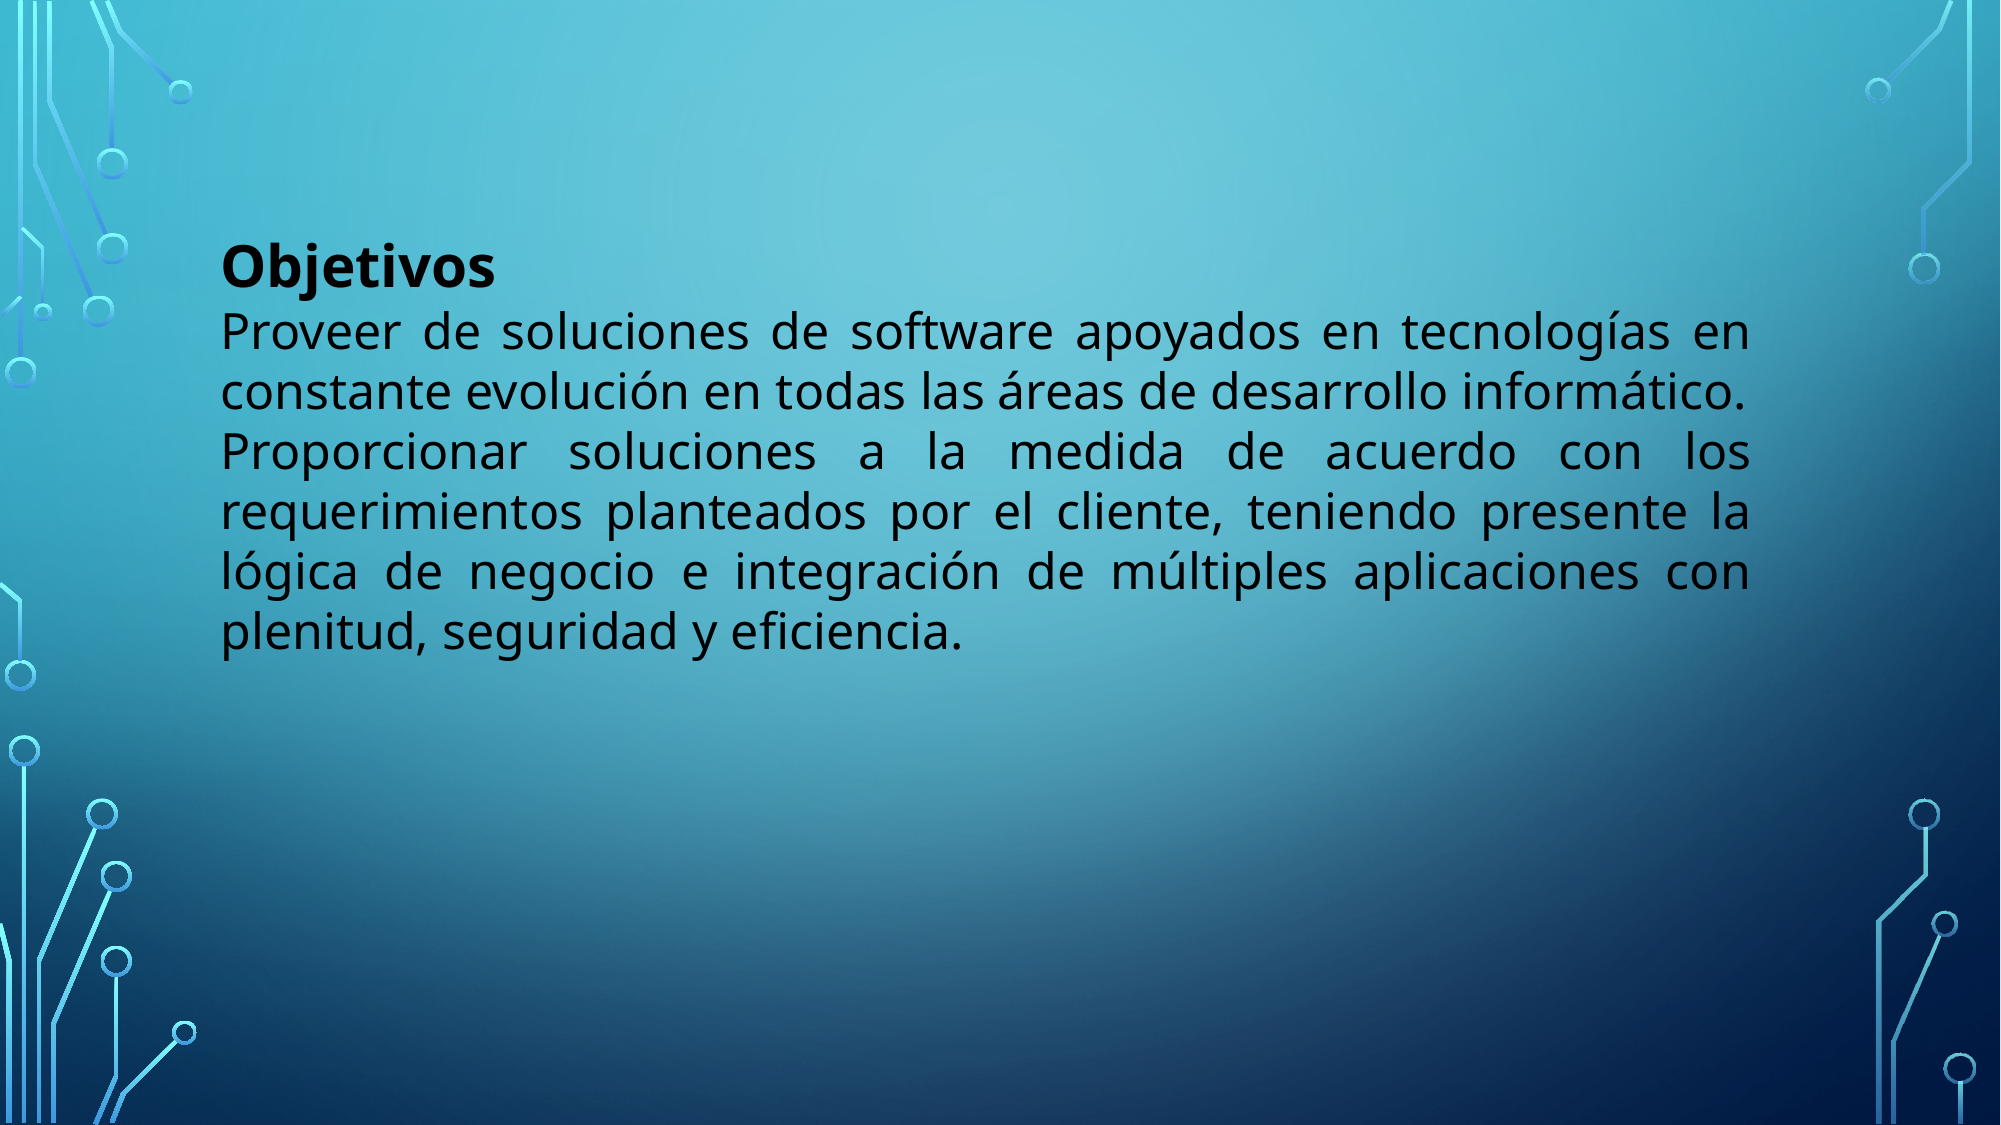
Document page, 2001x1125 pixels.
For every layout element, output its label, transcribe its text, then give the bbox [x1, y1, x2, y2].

text_box Objetivos Proveer de soluciones de software apoyados en tecnologías en constante evolución en todas las áreas de desarrollo informático. Proporcionar soluciones a la medida de acuerdo con los requerimientos planteados por el cliente, teniendo presente la lógica de negocio e integración de múltiples aplicaciones con plenitud, seguridad y eficiencia. [205, 221, 1767, 667]
